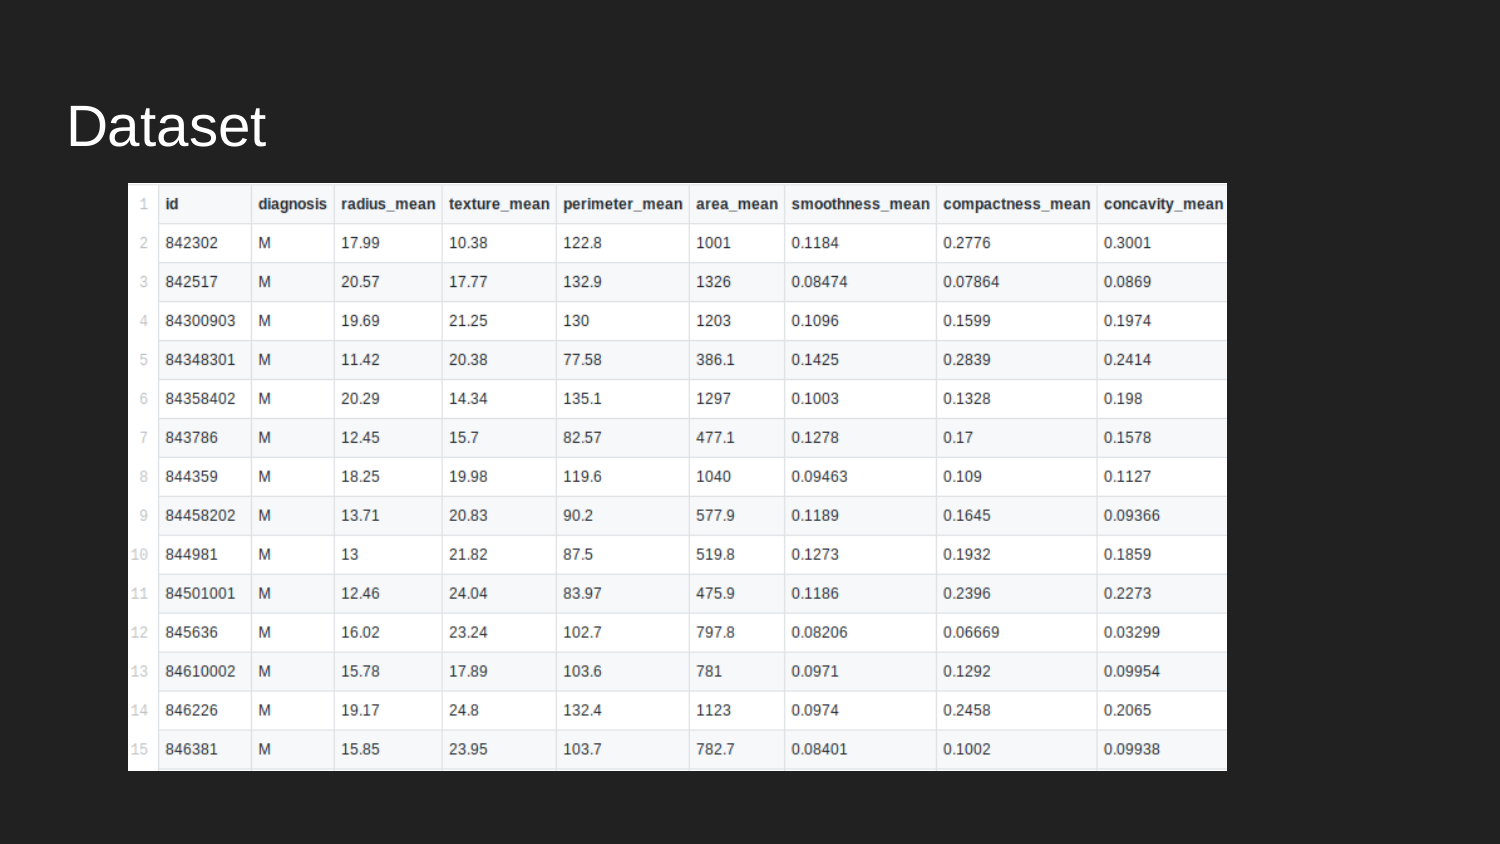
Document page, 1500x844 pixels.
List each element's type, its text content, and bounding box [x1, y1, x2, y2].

title Dataset [51, 72, 1449, 167]
picture [127, 183, 1227, 771]
